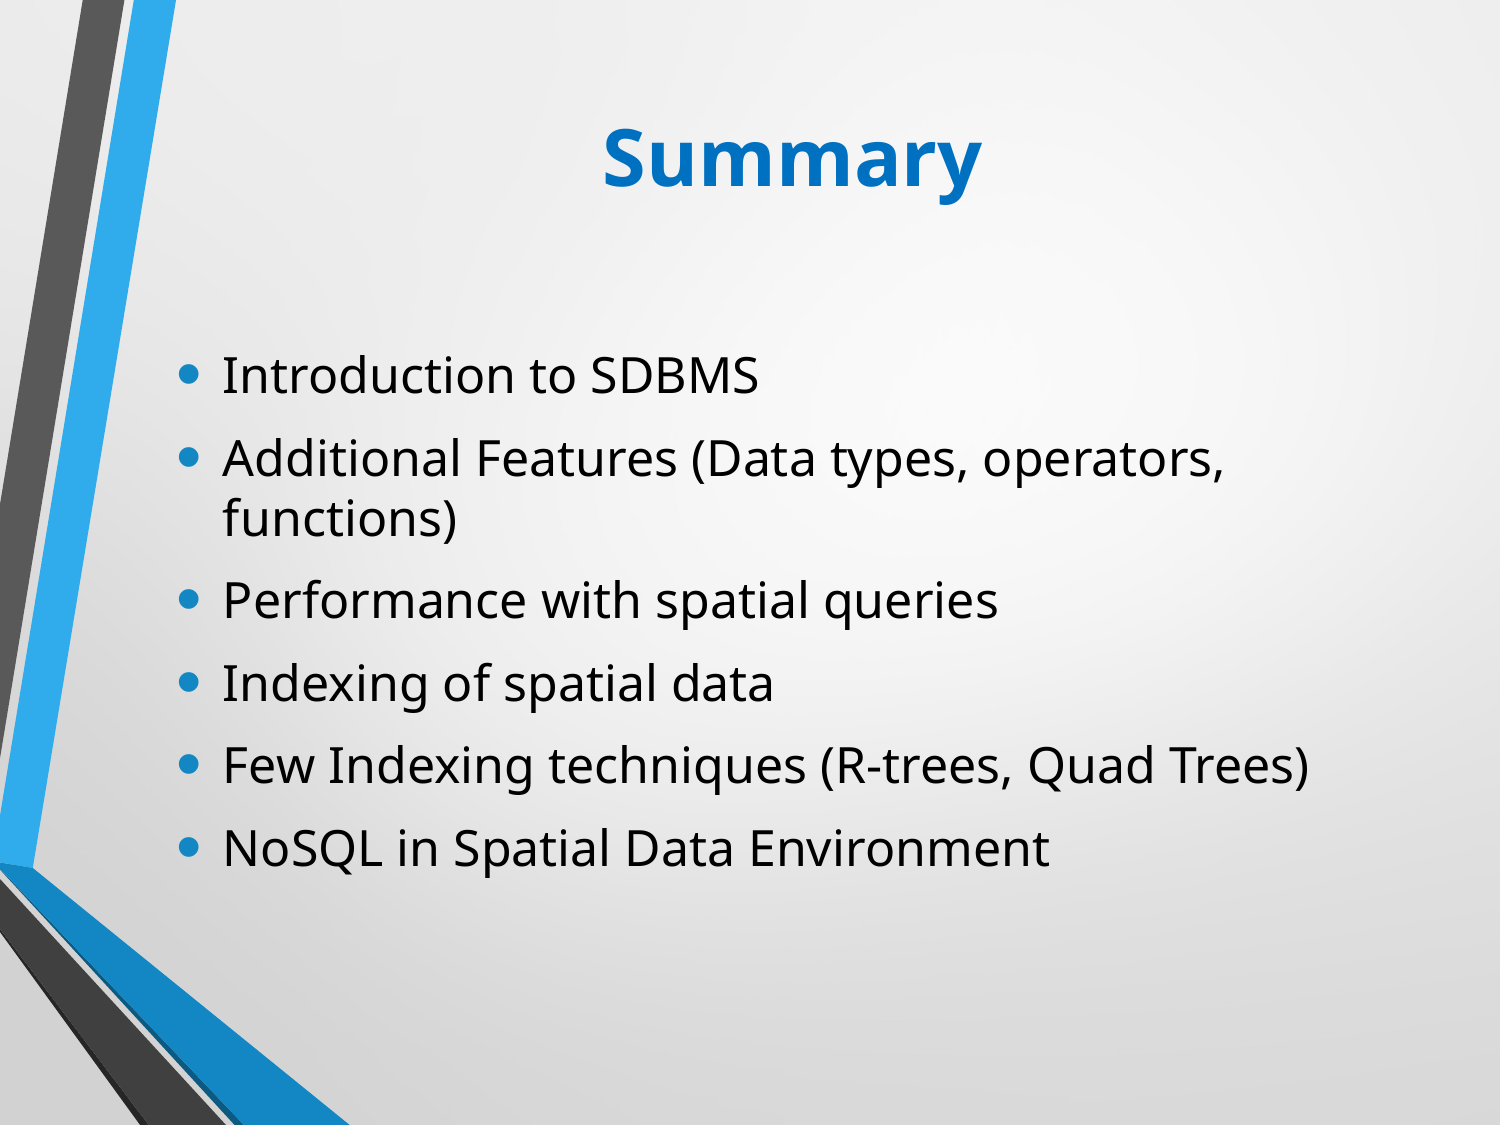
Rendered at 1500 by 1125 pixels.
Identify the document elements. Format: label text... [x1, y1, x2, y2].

list Introduction to SDBMS Additional Features (Data types, operators, functions) Performance with spatial queries Indexing of spatial data Few Indexing techniques (R-trees, Quad Trees) NoSQL in Spatial Data Environment [161, 235, 1425, 985]
title Summary [161, 75, 1425, 235]
